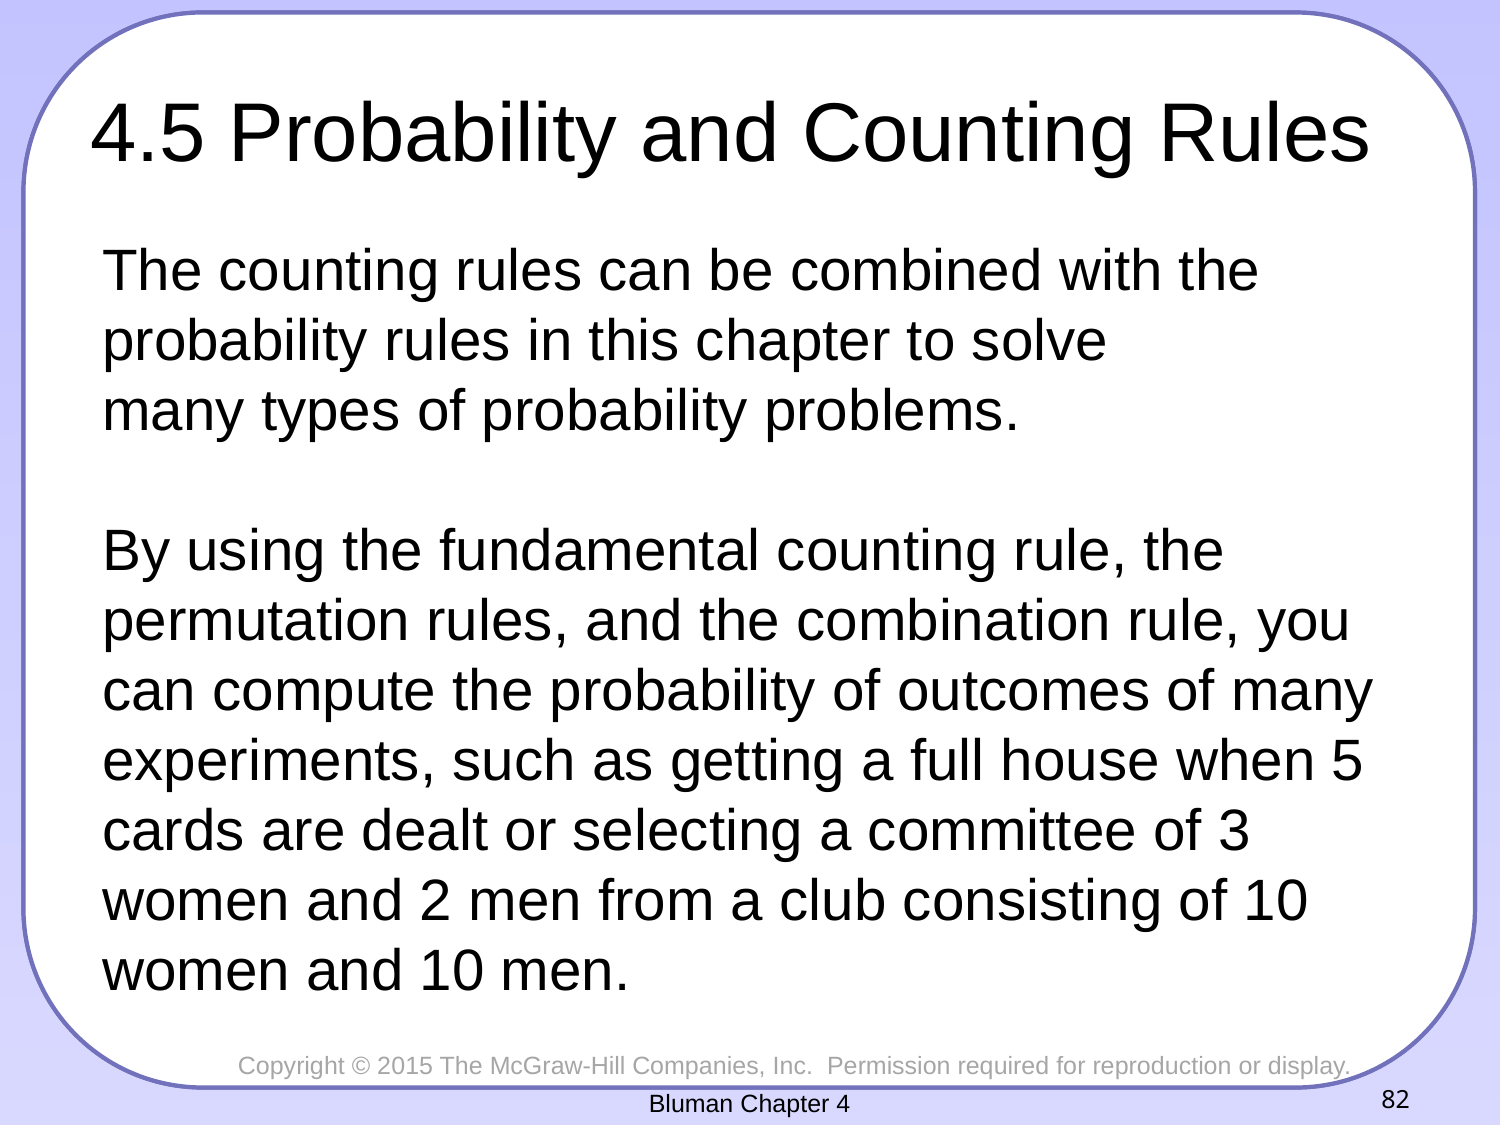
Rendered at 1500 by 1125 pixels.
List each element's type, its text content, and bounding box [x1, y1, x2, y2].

text_box The counting rules can be combined with the probability rules in this chapter to solve many types of probability problems. By using the fundamental counting rule, the permutation rules, and the combination rule, you can compute the probability of outcomes of many experiments, such as getting a full house when 5 cards are dealt or selecting a committee of 3 women and 2 men from a club consisting of 10 women and 10 men. [87, 224, 1400, 1010]
slide_number 82 [1074, 1049, 1426, 1125]
title 4.5 Probability and Counting Rules [75, 50, 1425, 200]
footer Bluman Chapter 4 [512, 1049, 988, 1125]
